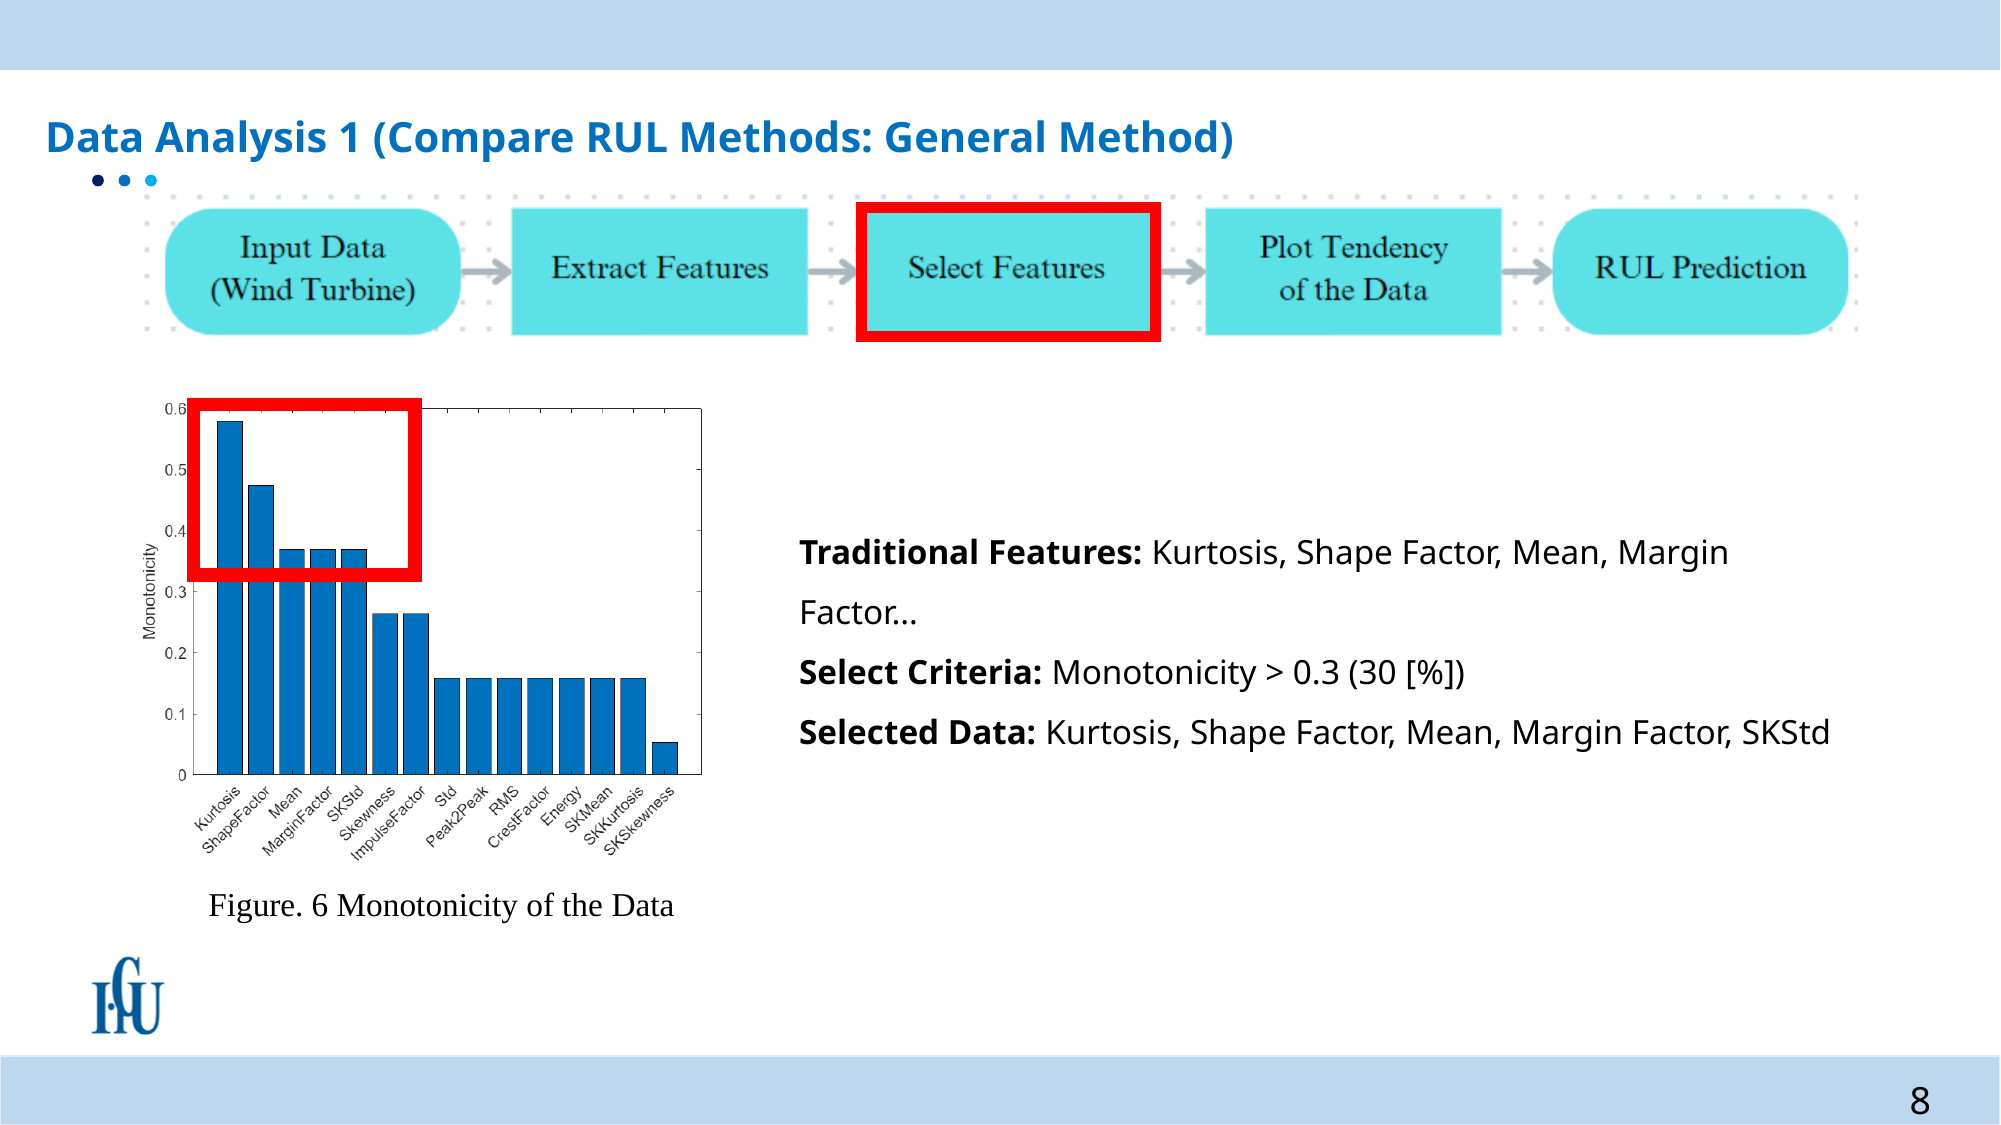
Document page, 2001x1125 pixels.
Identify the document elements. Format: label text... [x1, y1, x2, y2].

text_box Data Analysis 1 (Compare RUL Methods: General Method) [30, 103, 1249, 169]
text_box 8 [1625, 1047, 2000, 1125]
text_box Traditional Features: Kurtosis, Shape Factor, Mean, Margin Factor… Select Criteria: Monotonicity > 0.3 (30 [%]) Selected Data: Kurtosis, Shape Factor, Mean, Margin Factor, SKStd [784, 504, 1858, 819]
text_box [143, 173, 158, 188]
picture [142, 192, 1858, 349]
picture [91, 951, 167, 1037]
text_box [90, 173, 105, 188]
picture [118, 382, 714, 877]
text_box Figure. 6 Monotonicity of the Data [0, 876, 975, 931]
text_box [117, 173, 132, 188]
text_box [0, 0, 2000, 70]
text_box [0, 1055, 1625, 1125]
